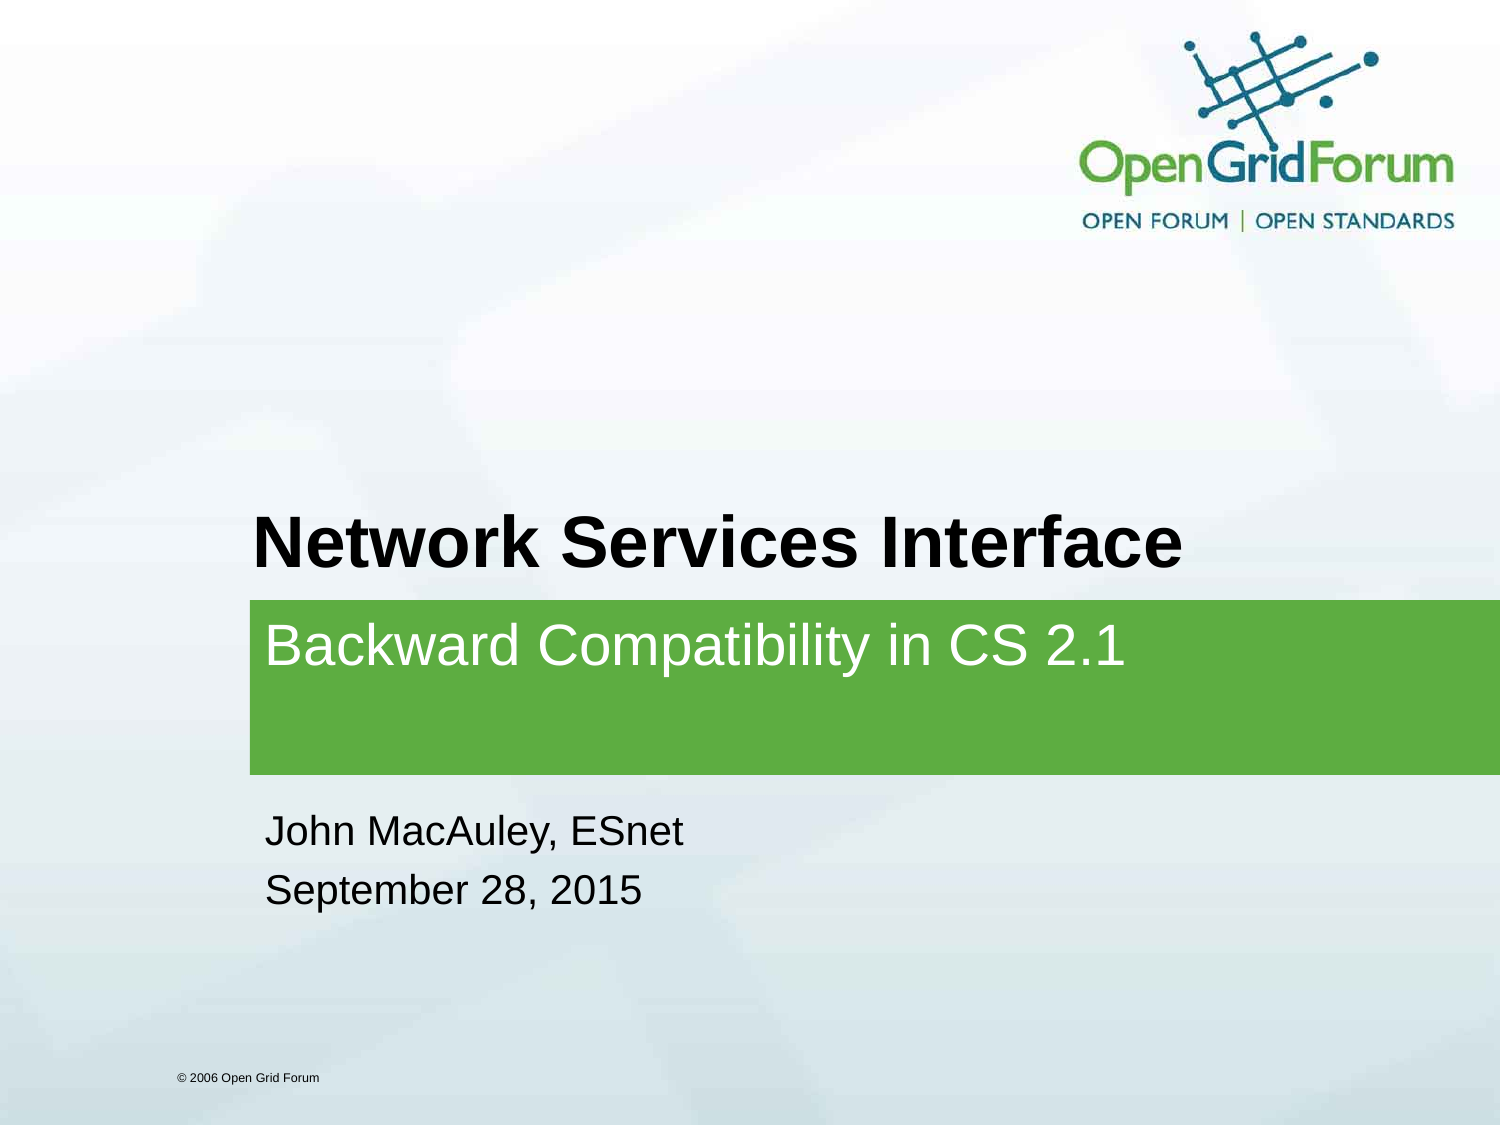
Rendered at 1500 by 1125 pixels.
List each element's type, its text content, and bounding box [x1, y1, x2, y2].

title Network Services Interface [237, 444, 1500, 632]
picture [0, 0, 1500, 1125]
subtitle Backward Compatibility in CS 2.1 [249, 600, 1500, 775]
text_box John MacAuley, ESnet September 28, 2015 [249, 796, 1500, 917]
